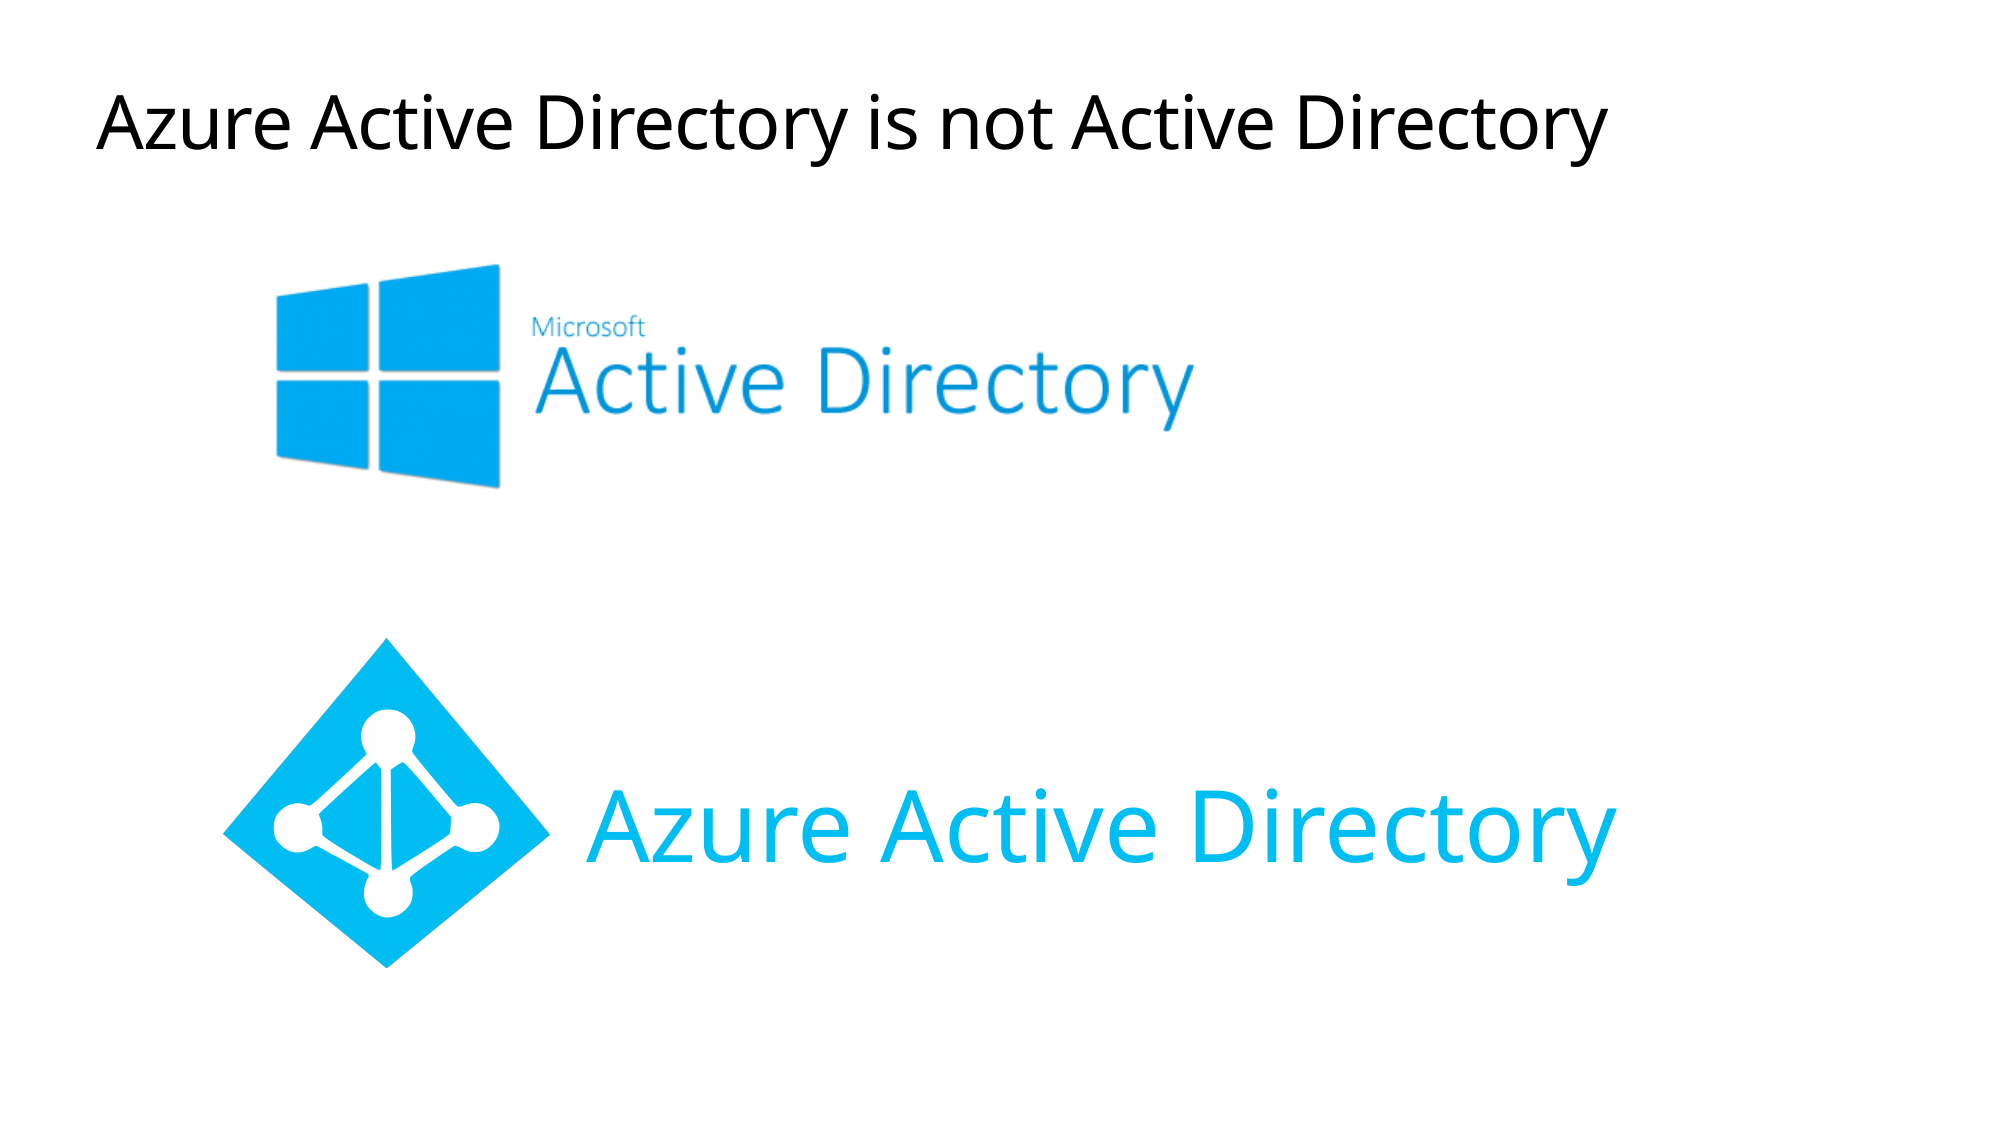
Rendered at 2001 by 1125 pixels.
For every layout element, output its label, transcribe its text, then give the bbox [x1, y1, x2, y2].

picture [389, 836, 550, 968]
picture [274, 710, 499, 917]
picture [268, 240, 1207, 504]
picture [222, 638, 385, 968]
text_box Azure Active Directory [586, 762, 1619, 883]
title Azure Active Directory is not Active Directory [96, 75, 1904, 166]
picture [388, 638, 550, 833]
